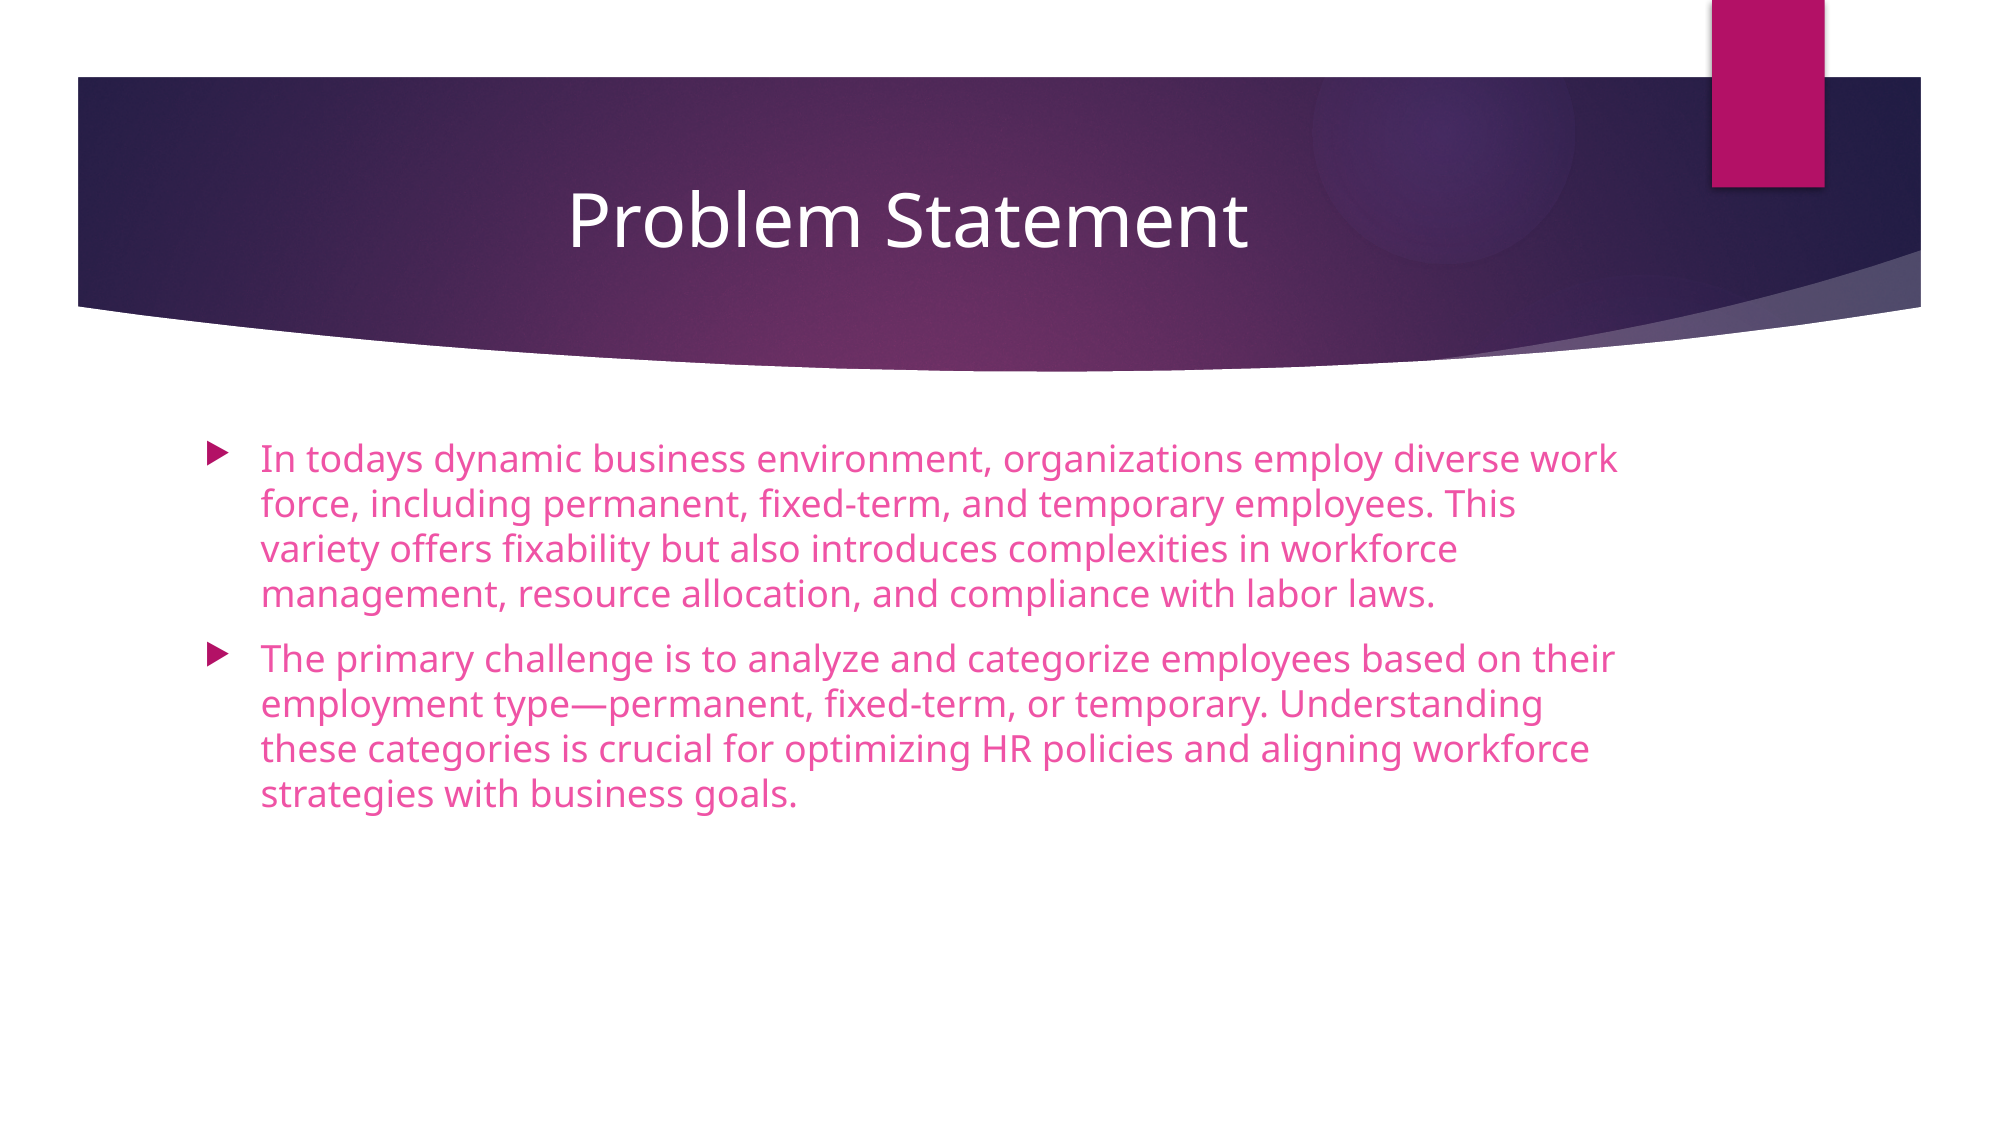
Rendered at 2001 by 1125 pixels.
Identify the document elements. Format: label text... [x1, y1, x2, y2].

title Problem Statement [189, 159, 1627, 276]
list In todays dynamic business environment, organizations employ diverse work force, including permanent, fixed-term, and temporary employees. This variety offers fixability but also introduces complexities in workforce management, resource allocation, and compliance with labor laws. The primary challenge is to analyze and categorize employees based on their employment type—permanent, fixed-term, or temporary. Understanding these categories is crucial for optimizing HR policies and aligning workforce strategies with business goals. [189, 427, 1638, 988]
